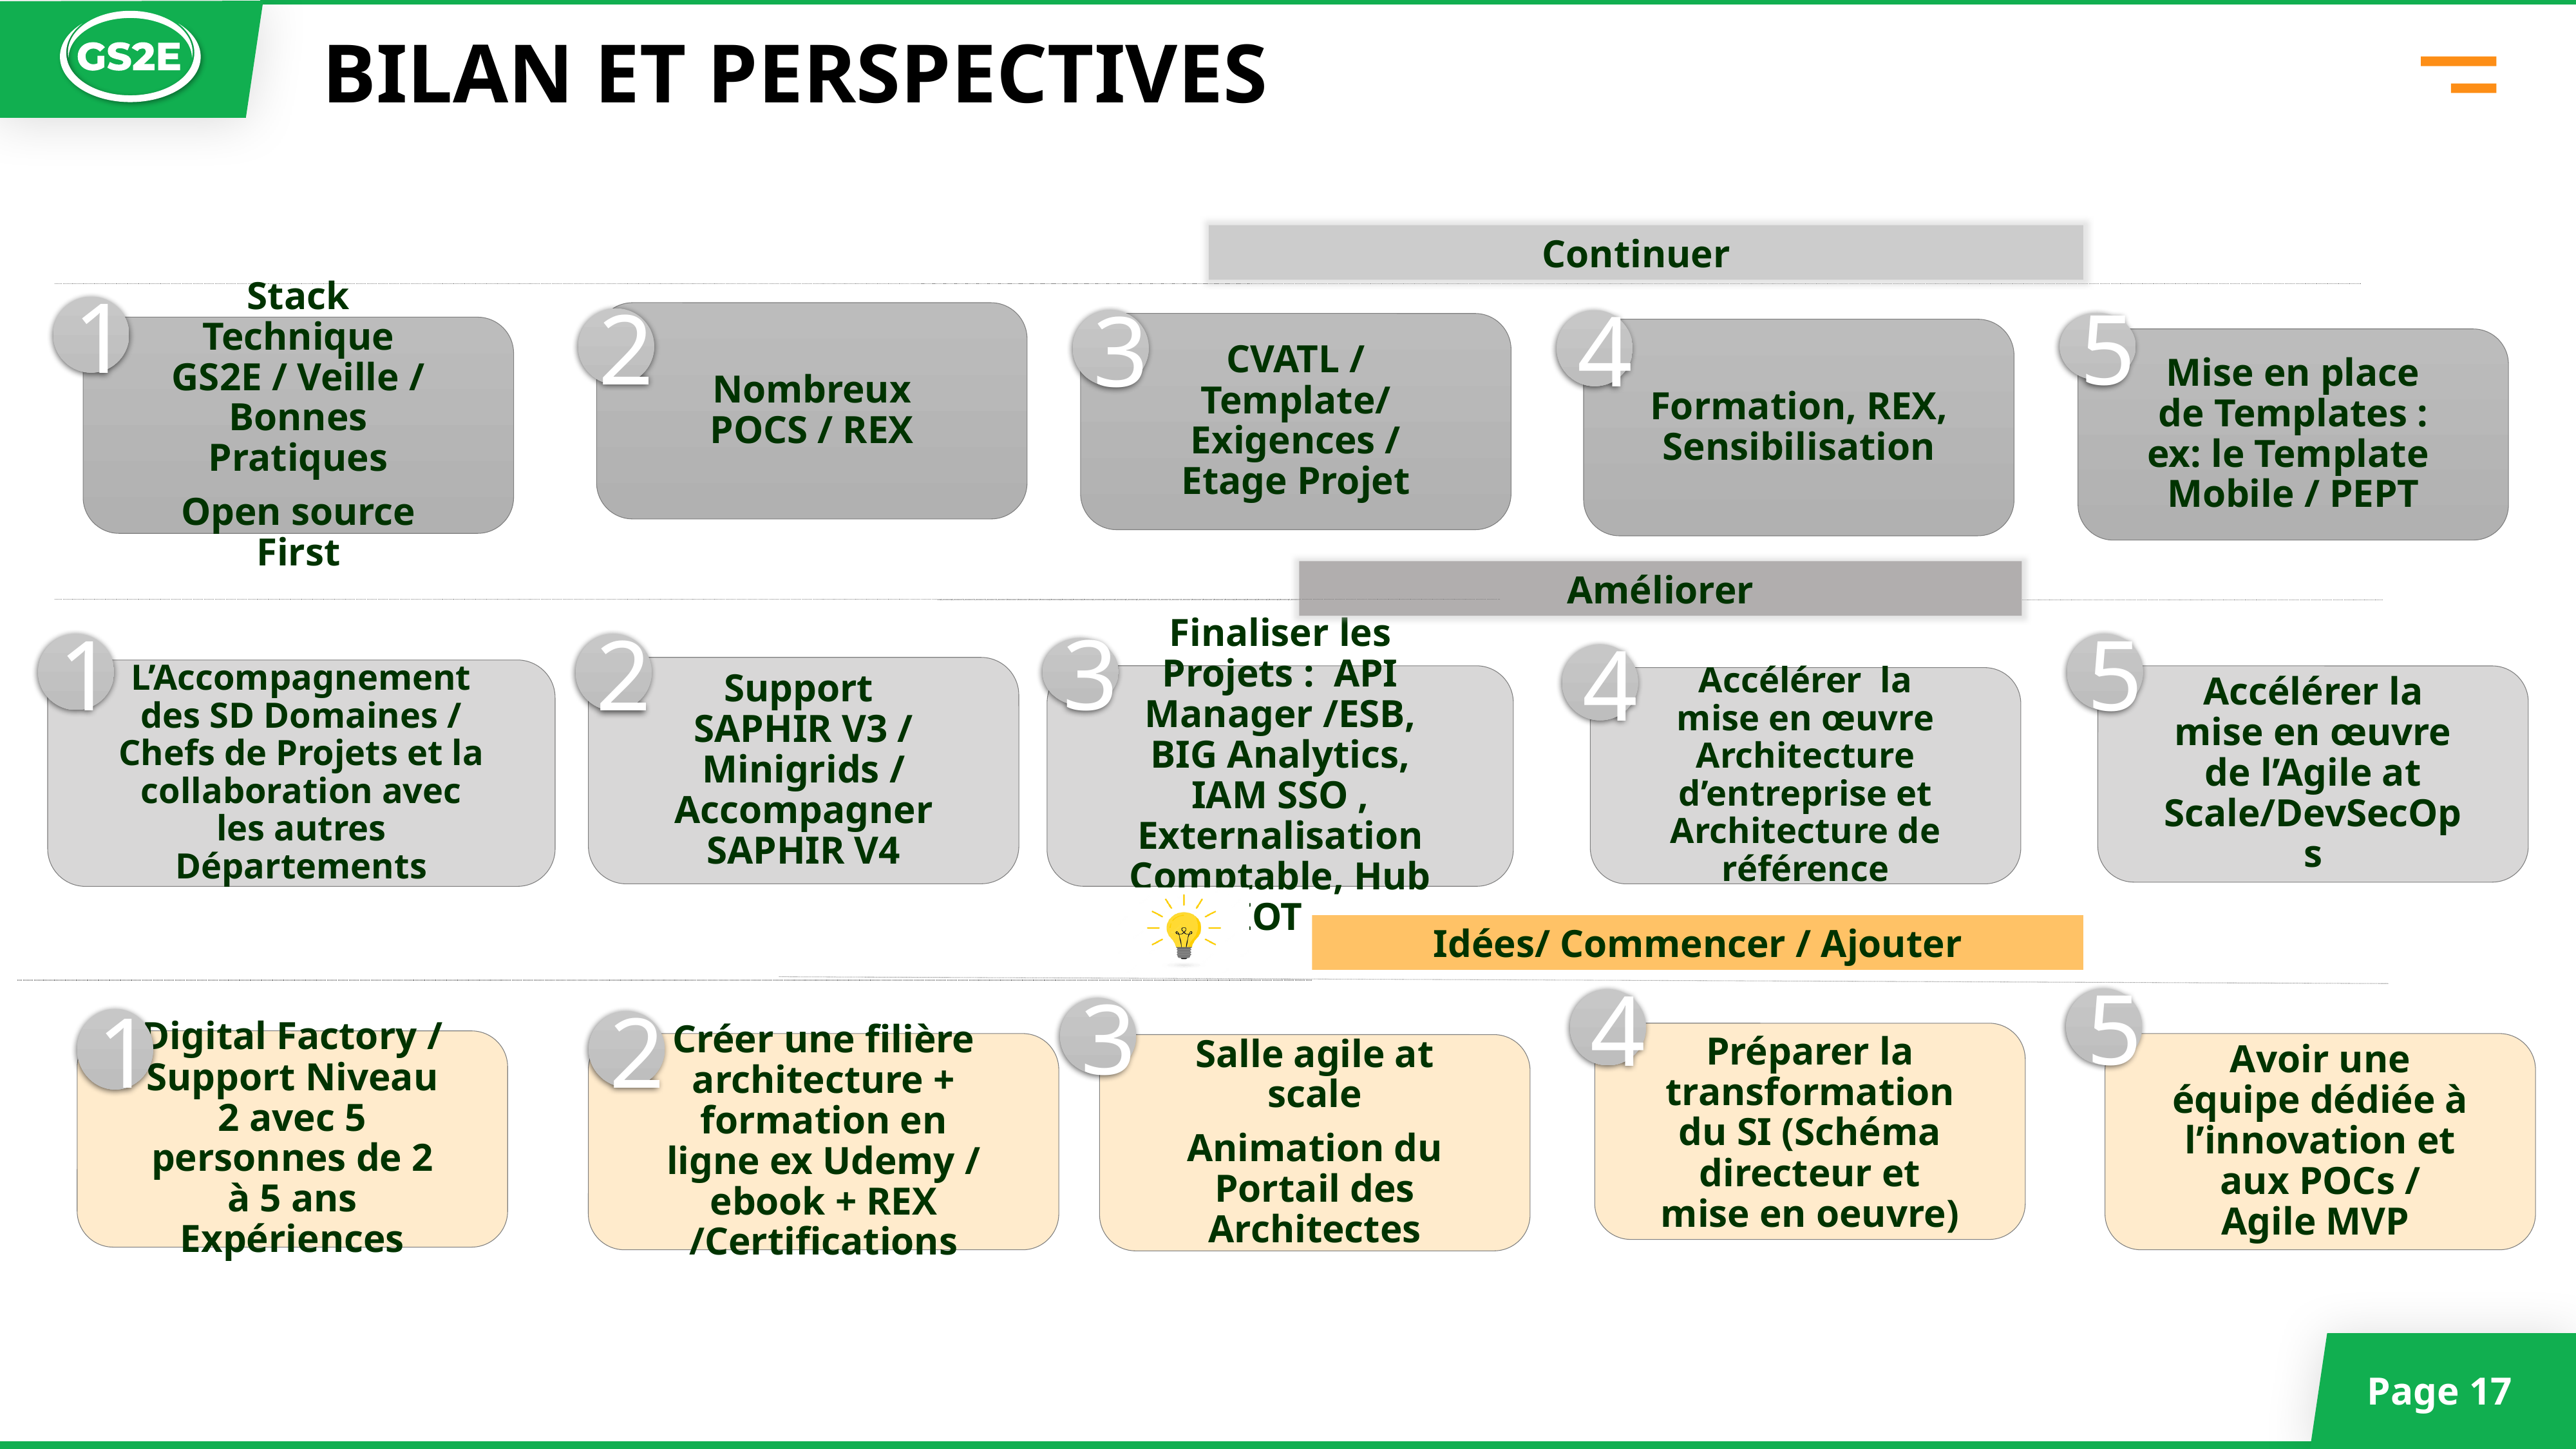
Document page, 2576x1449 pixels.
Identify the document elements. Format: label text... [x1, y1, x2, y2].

text_box BILAN ET PERSPECTIVES [322, 22, 2576, 119]
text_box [17, 225, 2536, 1251]
